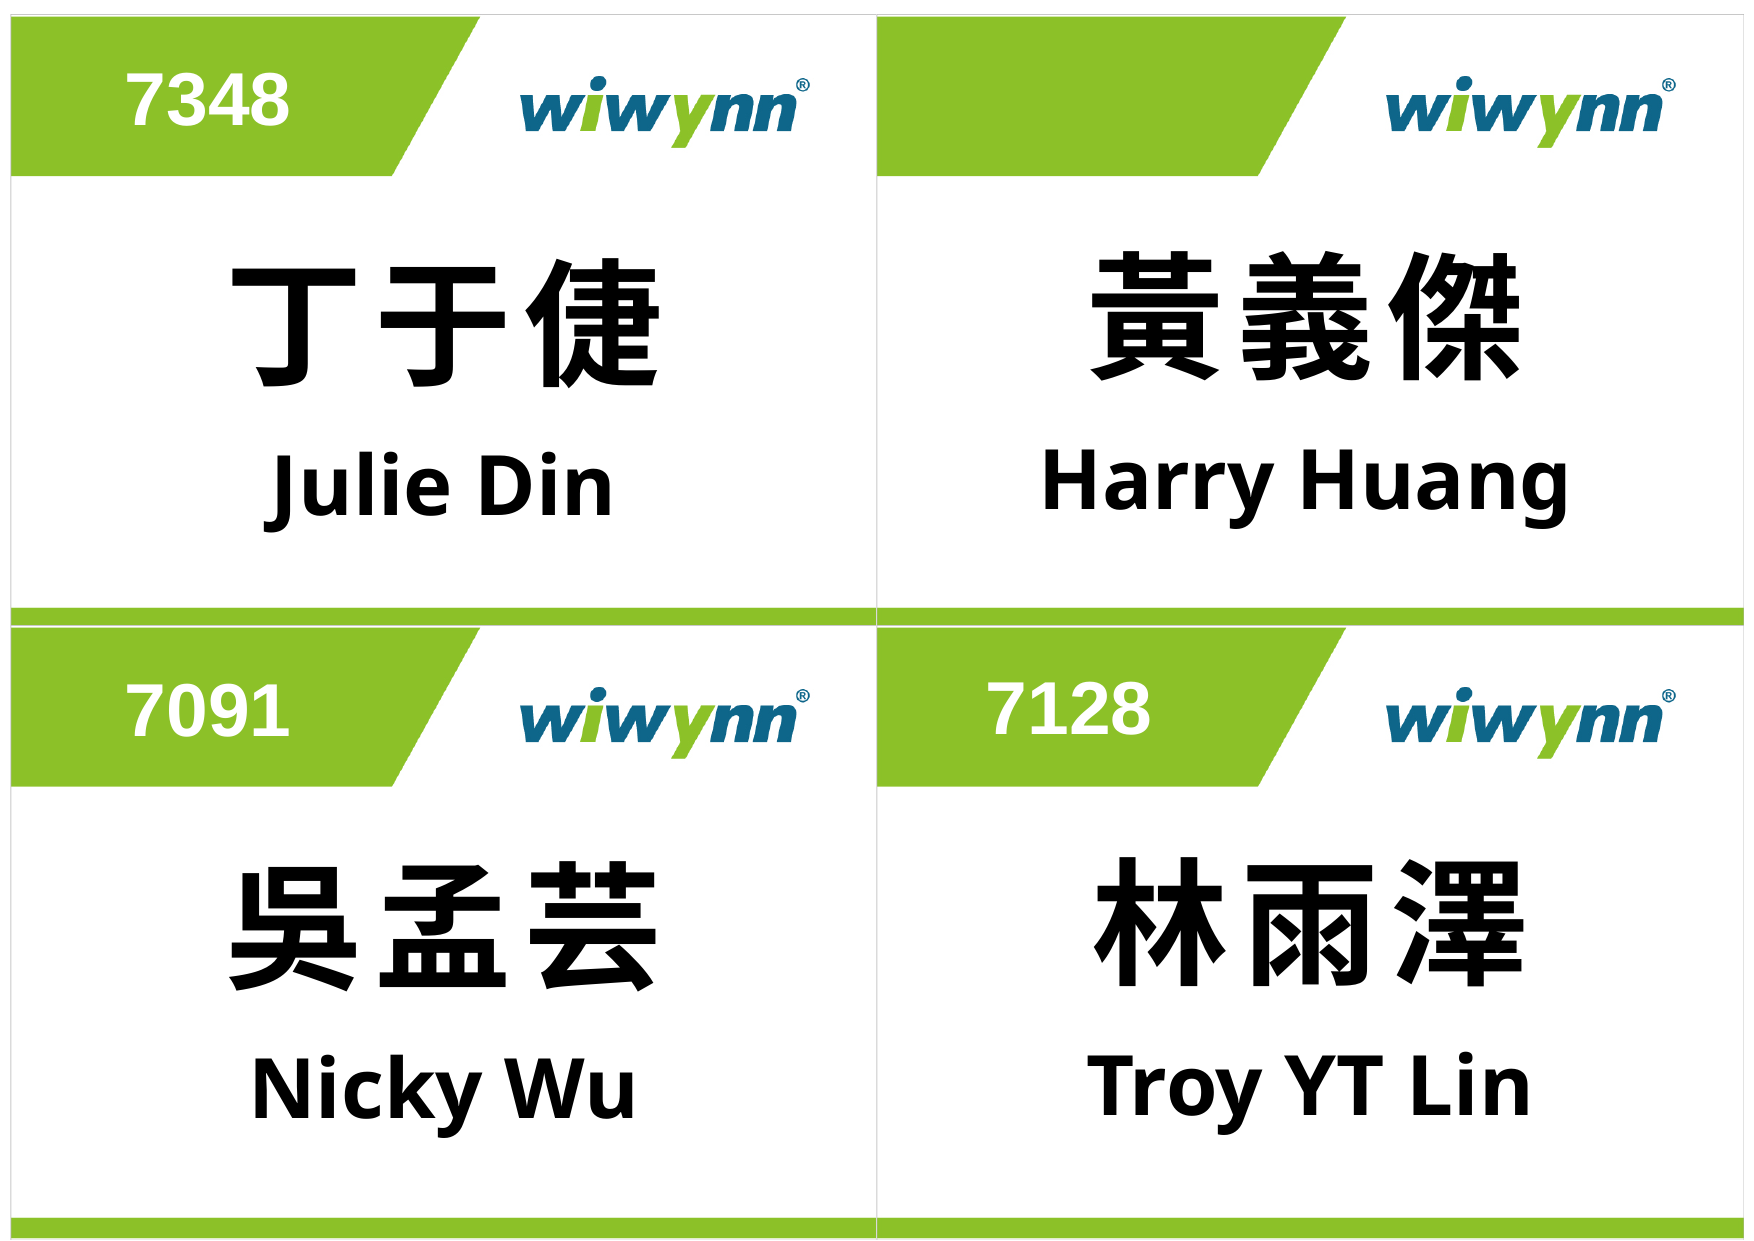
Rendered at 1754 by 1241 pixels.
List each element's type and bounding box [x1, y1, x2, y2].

text_box [10, 14, 1744, 1241]
